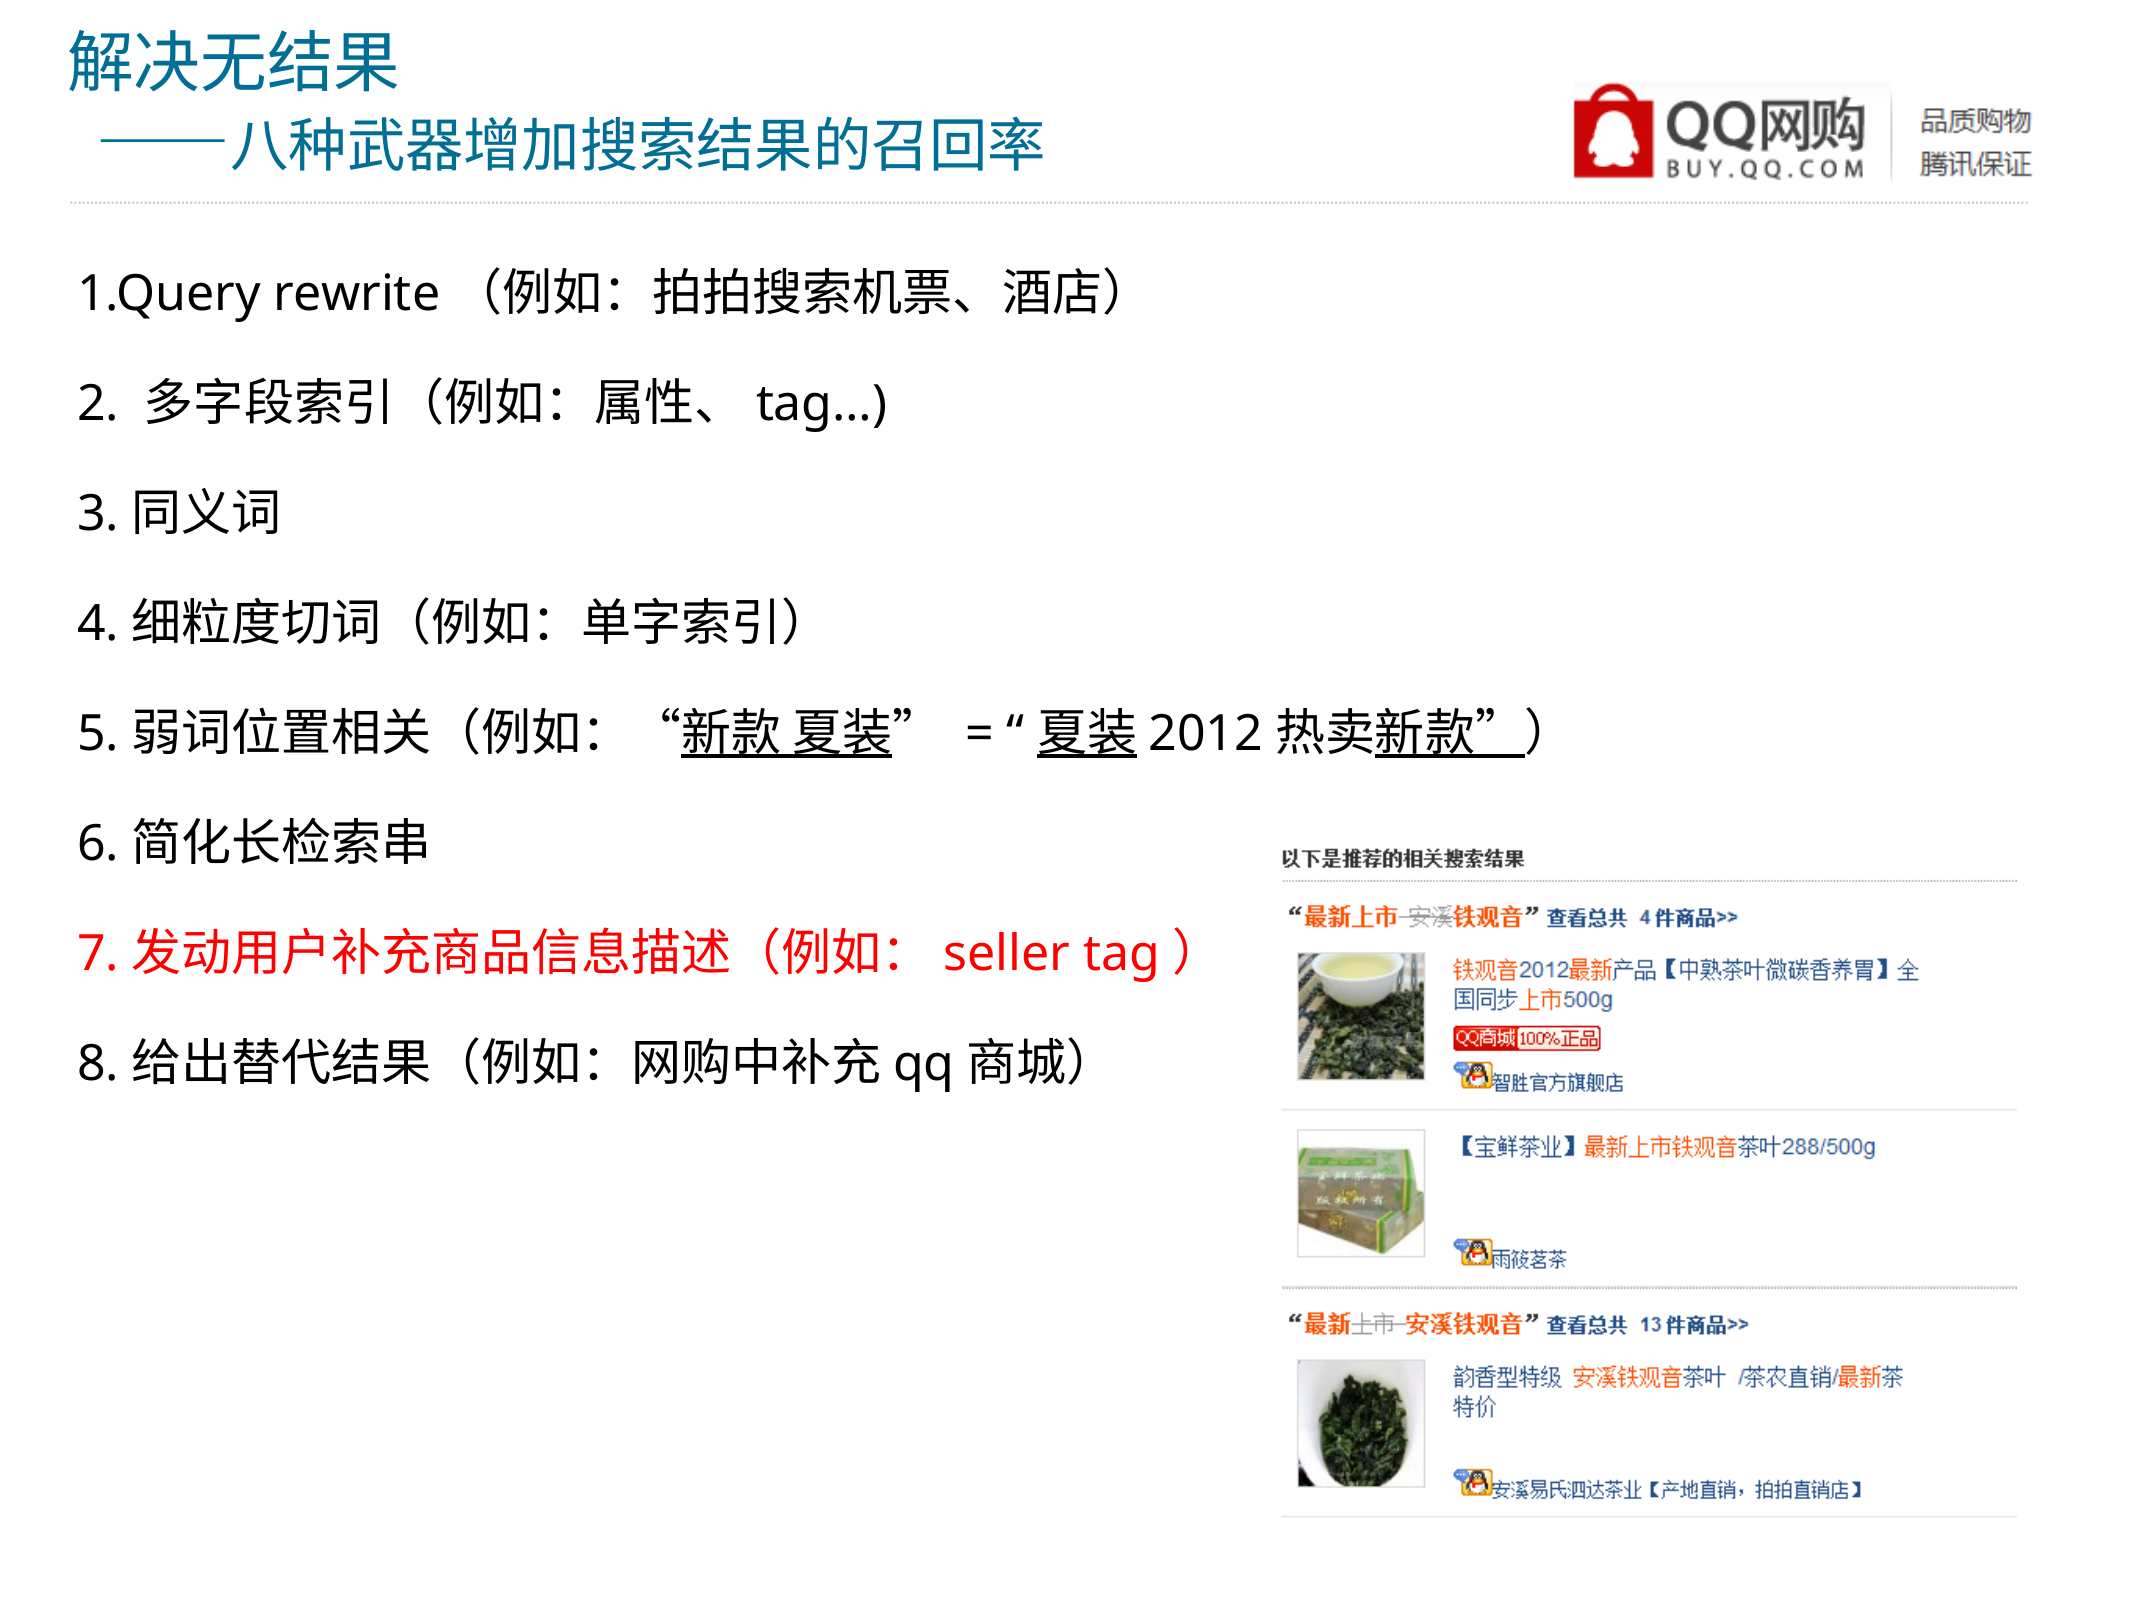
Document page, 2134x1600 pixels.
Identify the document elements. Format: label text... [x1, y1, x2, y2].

picture [1277, 846, 2017, 1521]
list 1.Query rewrite（例如：拍拍搜索机票、酒店） 2. 多字段索引（例如：属性、tag…) 3.同义词 4.细粒度切词（例如：单字索引） 5.弱词位置相关（例如：“新款 夏装” = “夏装2012热卖新款”） 6.简化长检索串 7.发动用户补充商品信息描述（例如：seller tag） 8.给出替代结果（例如：网购中补充qq商城） [68, 251, 2030, 1495]
picture [2020, 79, 2036, 182]
title 解决无结果 ——八种武器增加搜索结果的召回率 [58, 0, 2020, 201]
